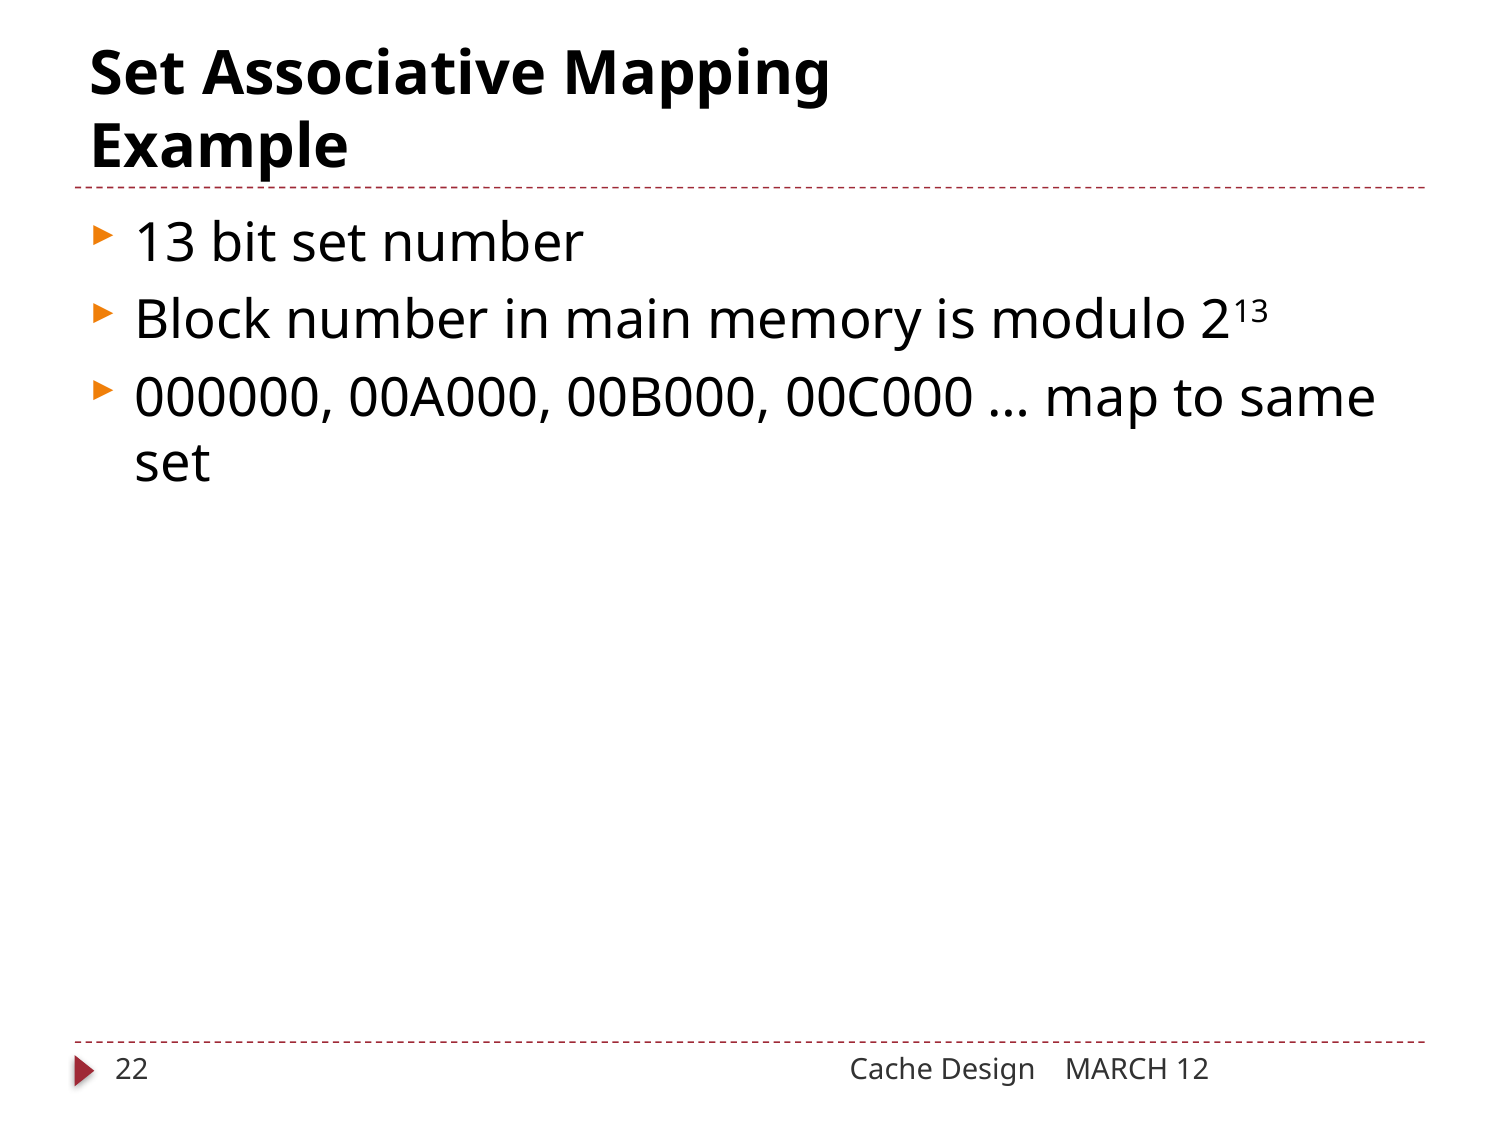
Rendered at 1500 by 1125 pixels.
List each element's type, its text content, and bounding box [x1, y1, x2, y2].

footer Cache Design [475, 1042, 1051, 1103]
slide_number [1051, 1042, 1426, 1103]
list 13 bit set number Block number in main memory is modulo 213 000000, 00A000, 00B000, 00C000 … map to same set [75, 200, 1425, 1006]
slide_number 22 [100, 1042, 426, 1103]
title Set Associative Mapping Example [75, 24, 1425, 188]
